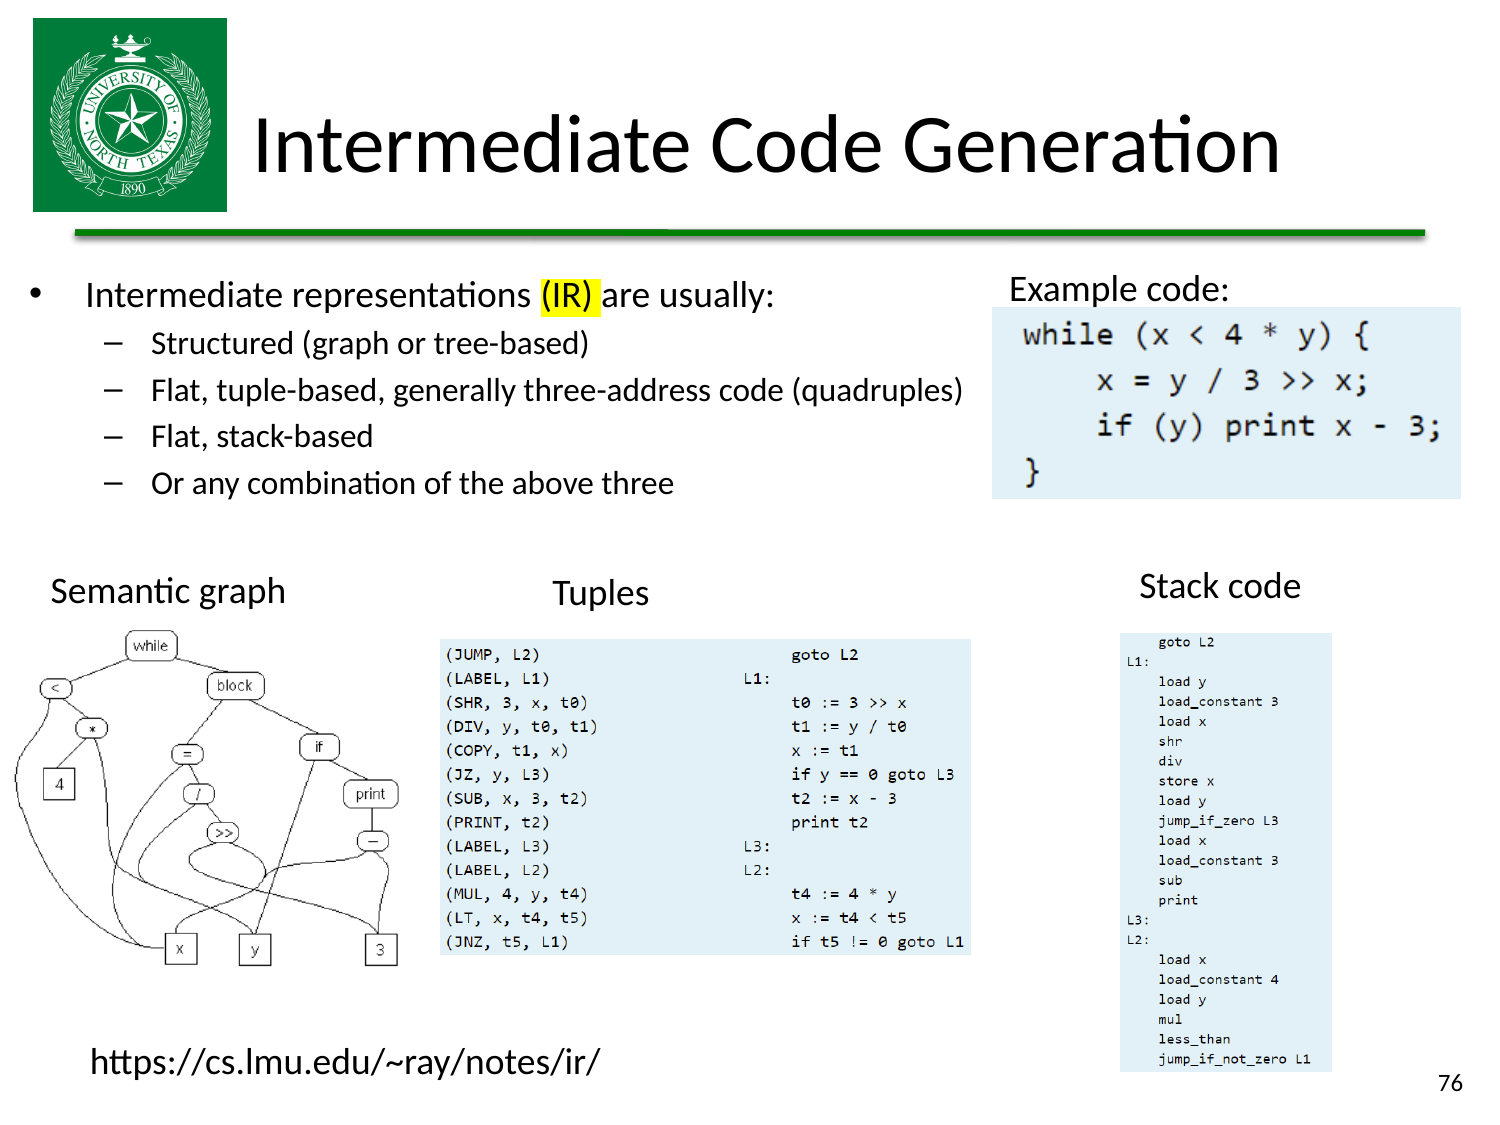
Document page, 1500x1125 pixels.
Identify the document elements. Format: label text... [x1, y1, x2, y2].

picture [440, 639, 971, 955]
text_box https://cs.lmu.edu/~ray/notes/ir/ [74, 1029, 825, 1090]
picture [33, 17, 228, 212]
text_box Example code: [994, 256, 1246, 306]
text_box Stack code [1124, 553, 1317, 613]
title Intermediate Code Generation [237, 45, 1479, 233]
list Intermediate representations (IR) are usually: Structured (graph or tree-based) Flat, tuple-based, generally three-address code (quadruples) Flat, stack-based Or any combination of the above three [14, 262, 1365, 1005]
text_box Tuples [537, 560, 665, 621]
picture [992, 307, 1461, 499]
text_box Semantic graph [35, 558, 302, 619]
slide_number 76 [1418, 1051, 1479, 1112]
picture [13, 625, 404, 969]
picture [1120, 633, 1333, 1072]
